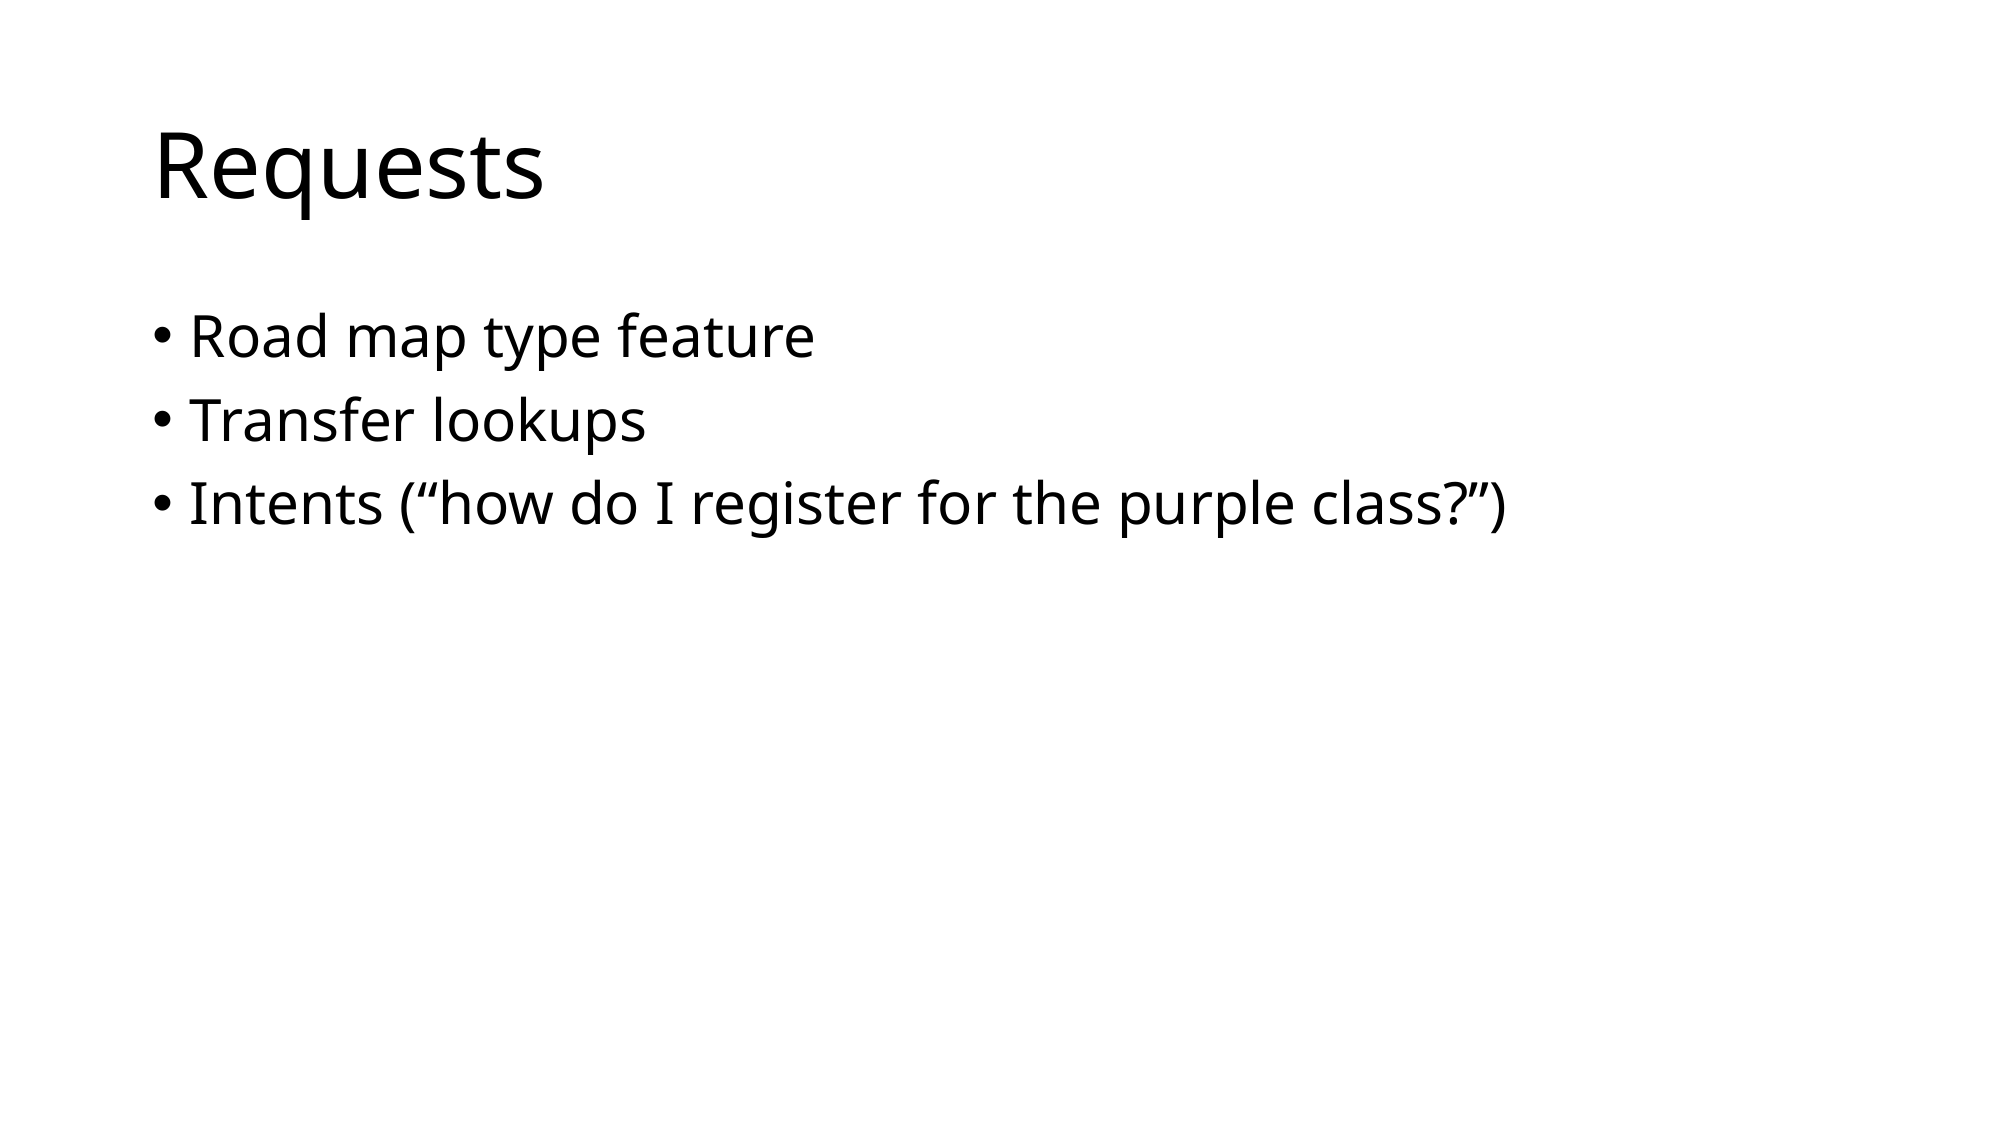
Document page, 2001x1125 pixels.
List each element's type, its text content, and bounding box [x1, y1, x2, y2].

list Road map type feature Transfer lookups Intents (“how do I register for the purple class?”) [137, 299, 1863, 1014]
title Requests [137, 59, 1863, 278]
